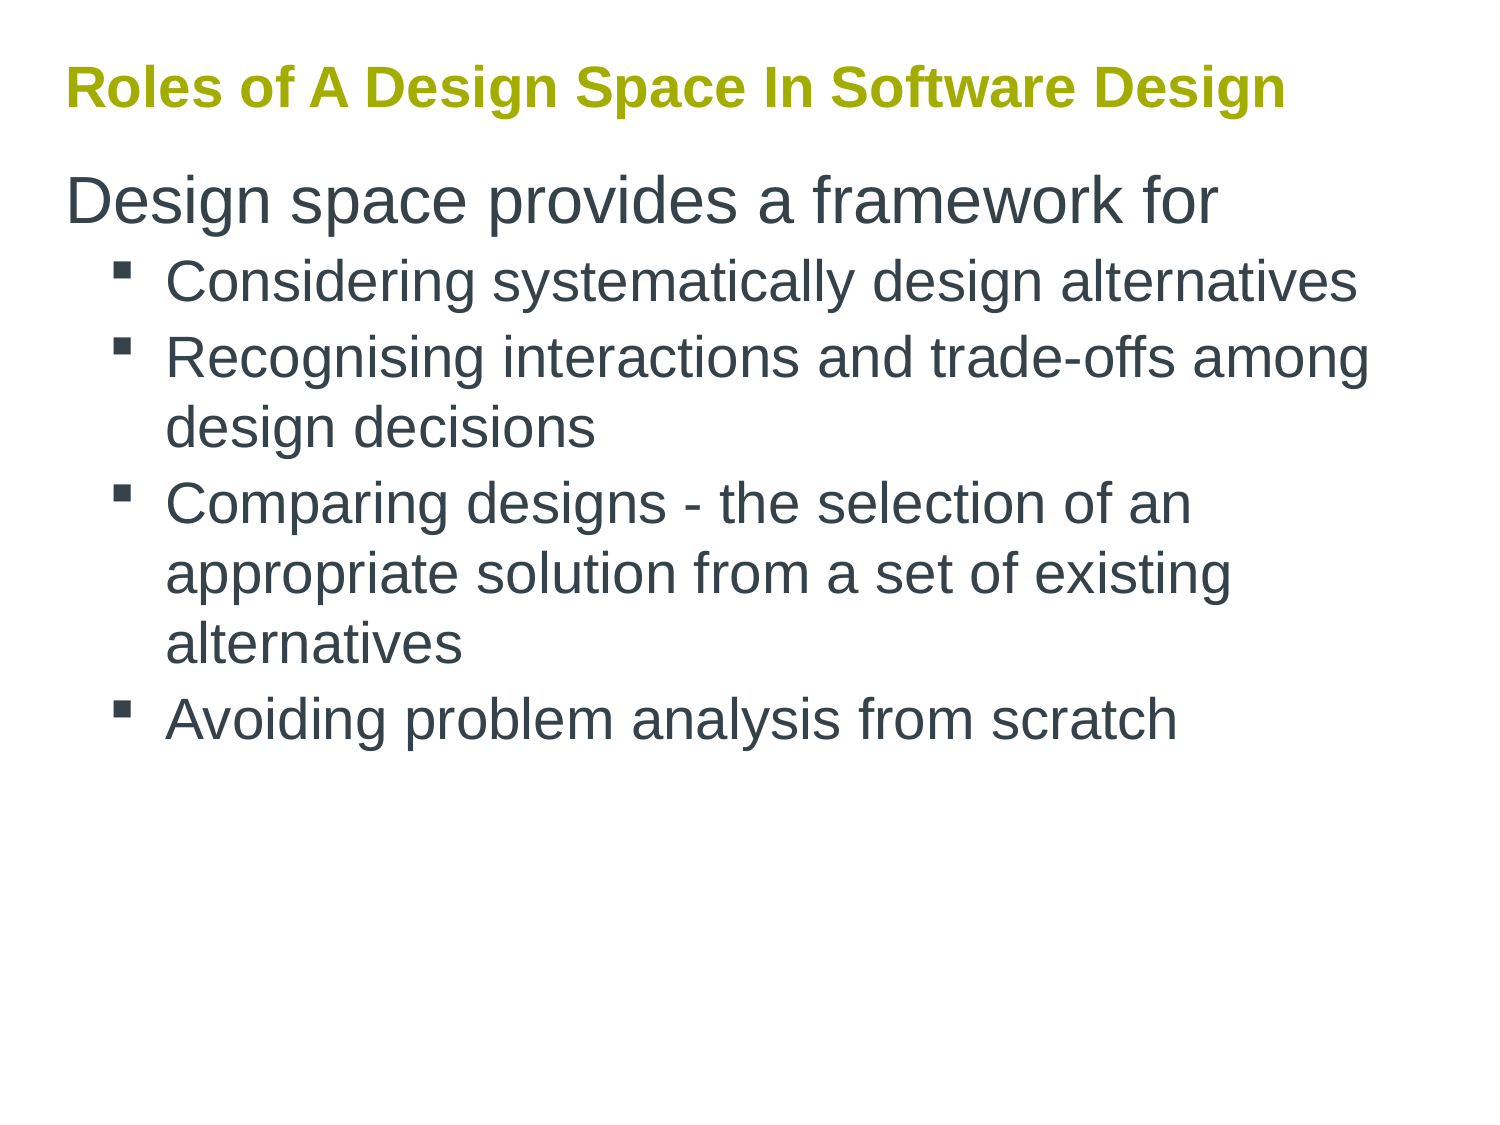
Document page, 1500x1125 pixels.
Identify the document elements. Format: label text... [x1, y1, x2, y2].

list Design space provides a framework for Considering systematically design alternatives Recognising interactions and trade-offs among design decisions Comparing designs - the selection of an appropriate solution from a set of existing alternatives Avoiding problem analysis from scratch [64, 148, 1454, 1059]
picture [50, 49, 1449, 303]
title Roles of A Design Space In Software Design [64, 30, 1453, 138]
